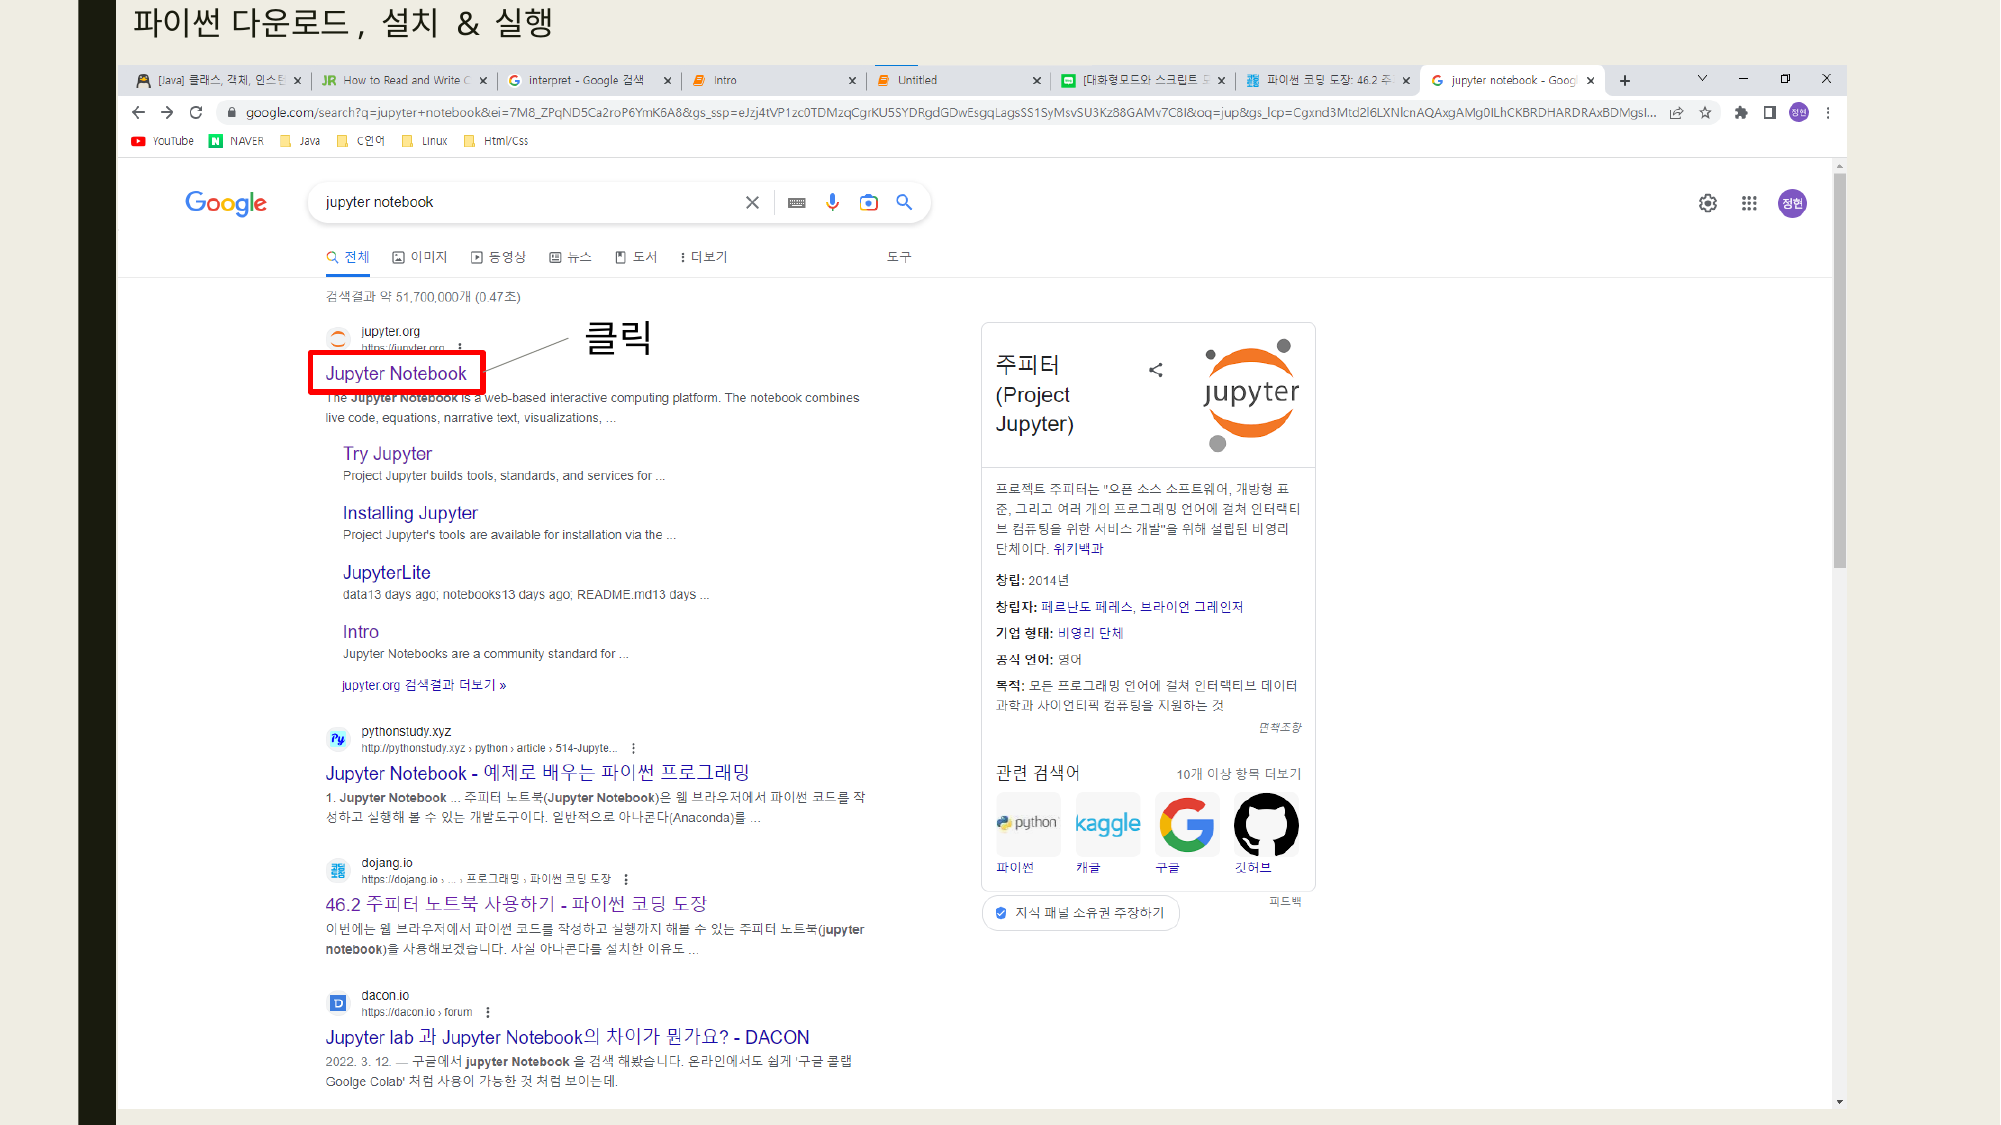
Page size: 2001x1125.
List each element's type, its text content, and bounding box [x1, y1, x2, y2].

title 파이썬 다운로드, 설치 & 실행 [118, 0, 1694, 50]
picture [118, 65, 1847, 1109]
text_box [482, 338, 569, 373]
